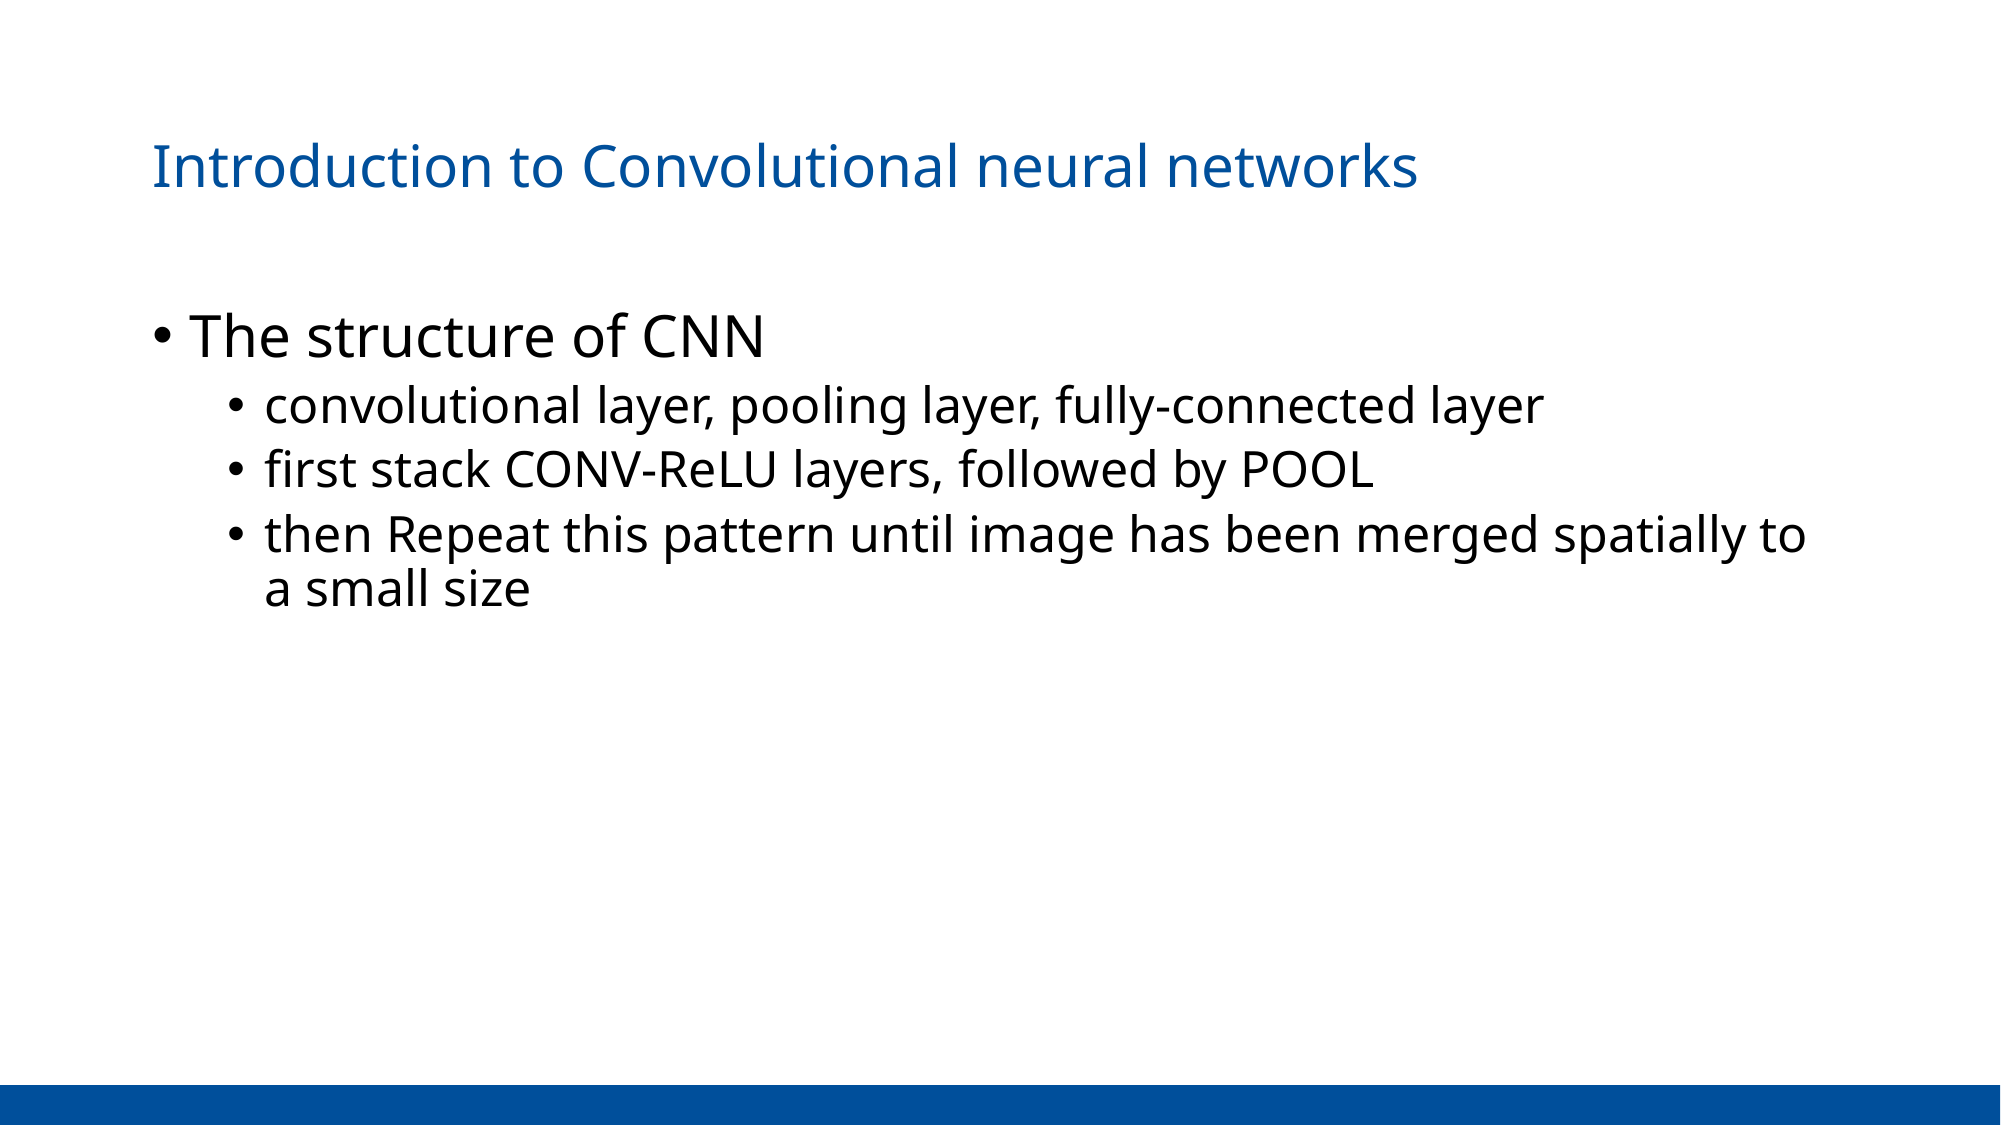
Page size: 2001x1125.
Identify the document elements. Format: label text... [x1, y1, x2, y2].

list The structure of CNN convolutional layer, pooling layer, fully-connected layer first stack CONV-ReLU layers, followed by POOL then Repeat this pattern until image has been merged spatially to a small size [137, 299, 1863, 1014]
title Introduction to Convolutional neural networks [137, 59, 1863, 278]
